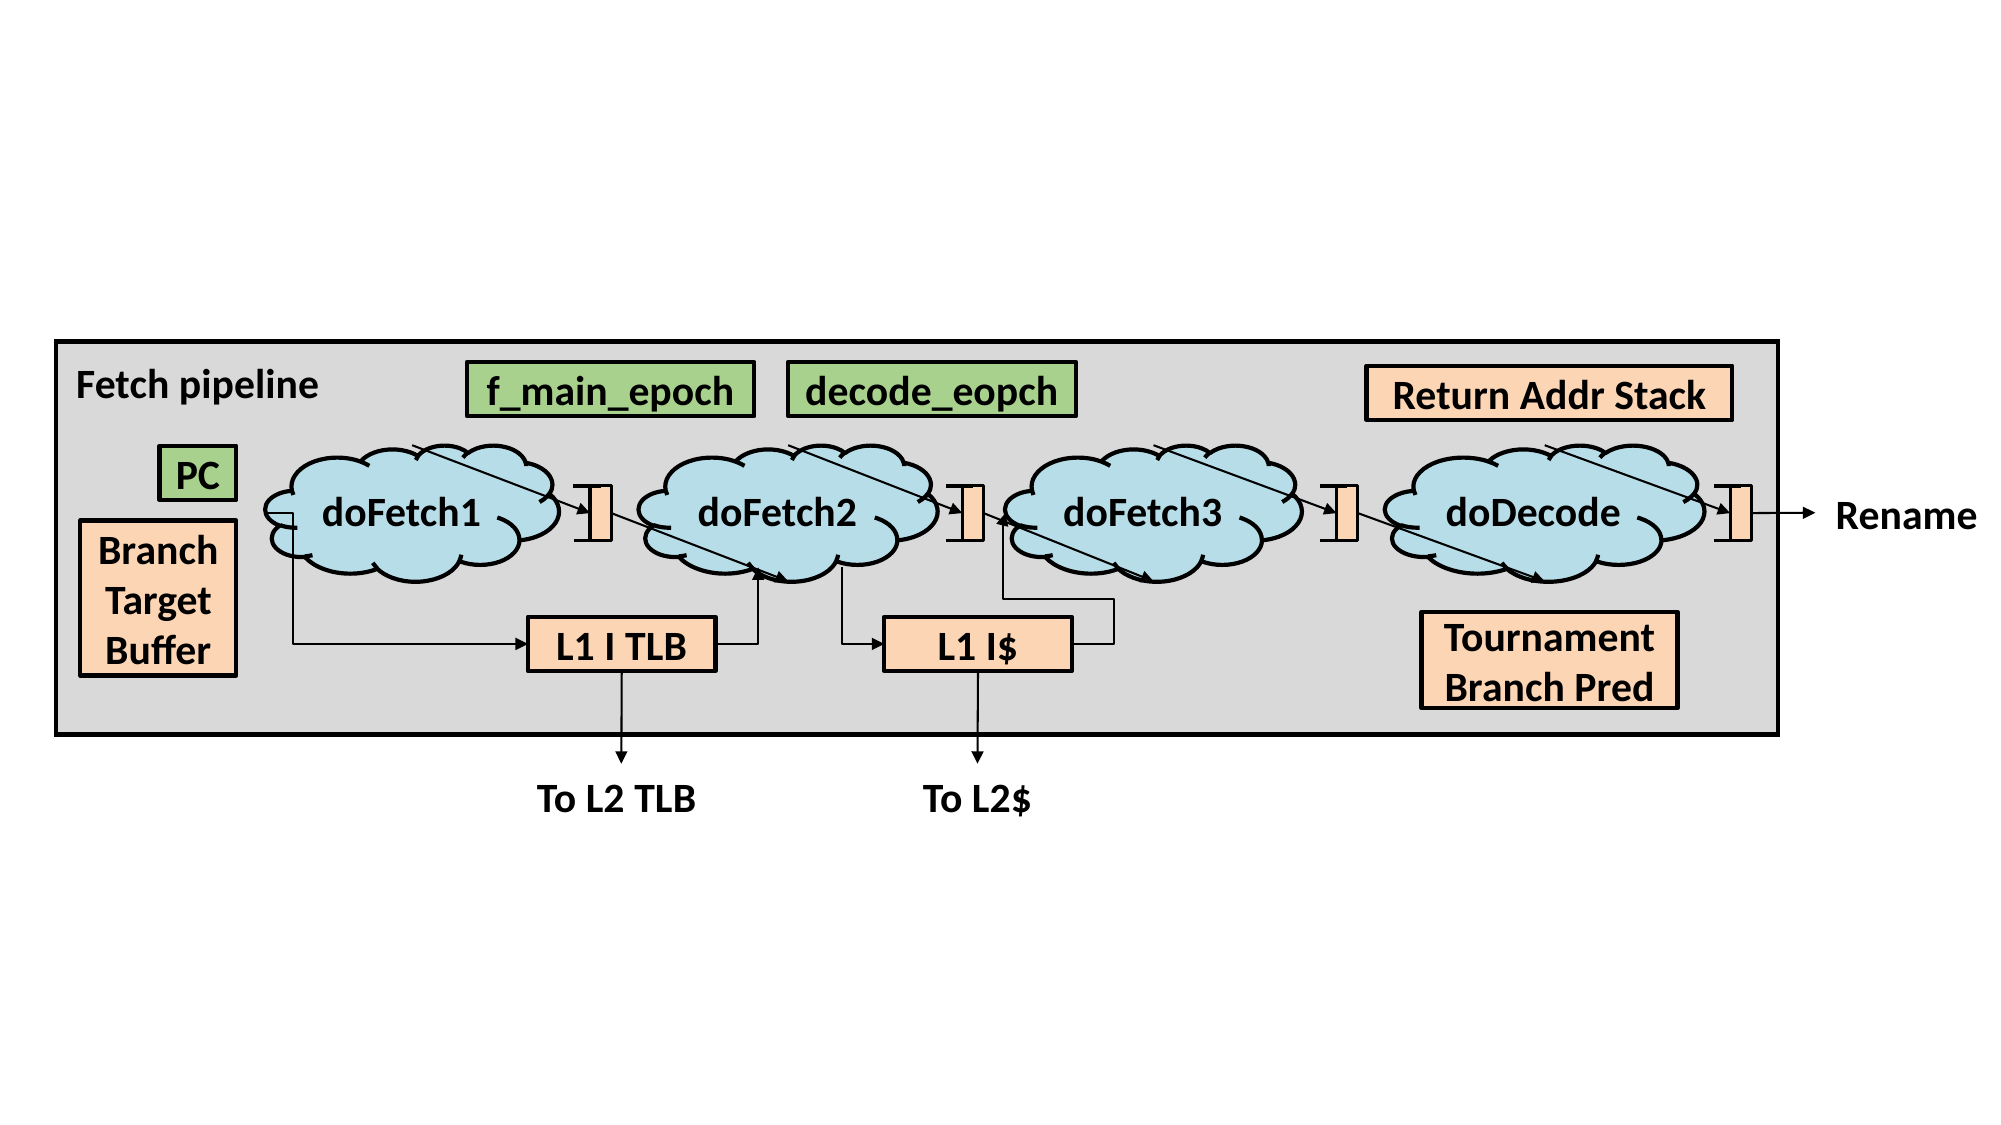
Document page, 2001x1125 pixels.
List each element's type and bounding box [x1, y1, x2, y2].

text_box [55, 341, 2000, 830]
